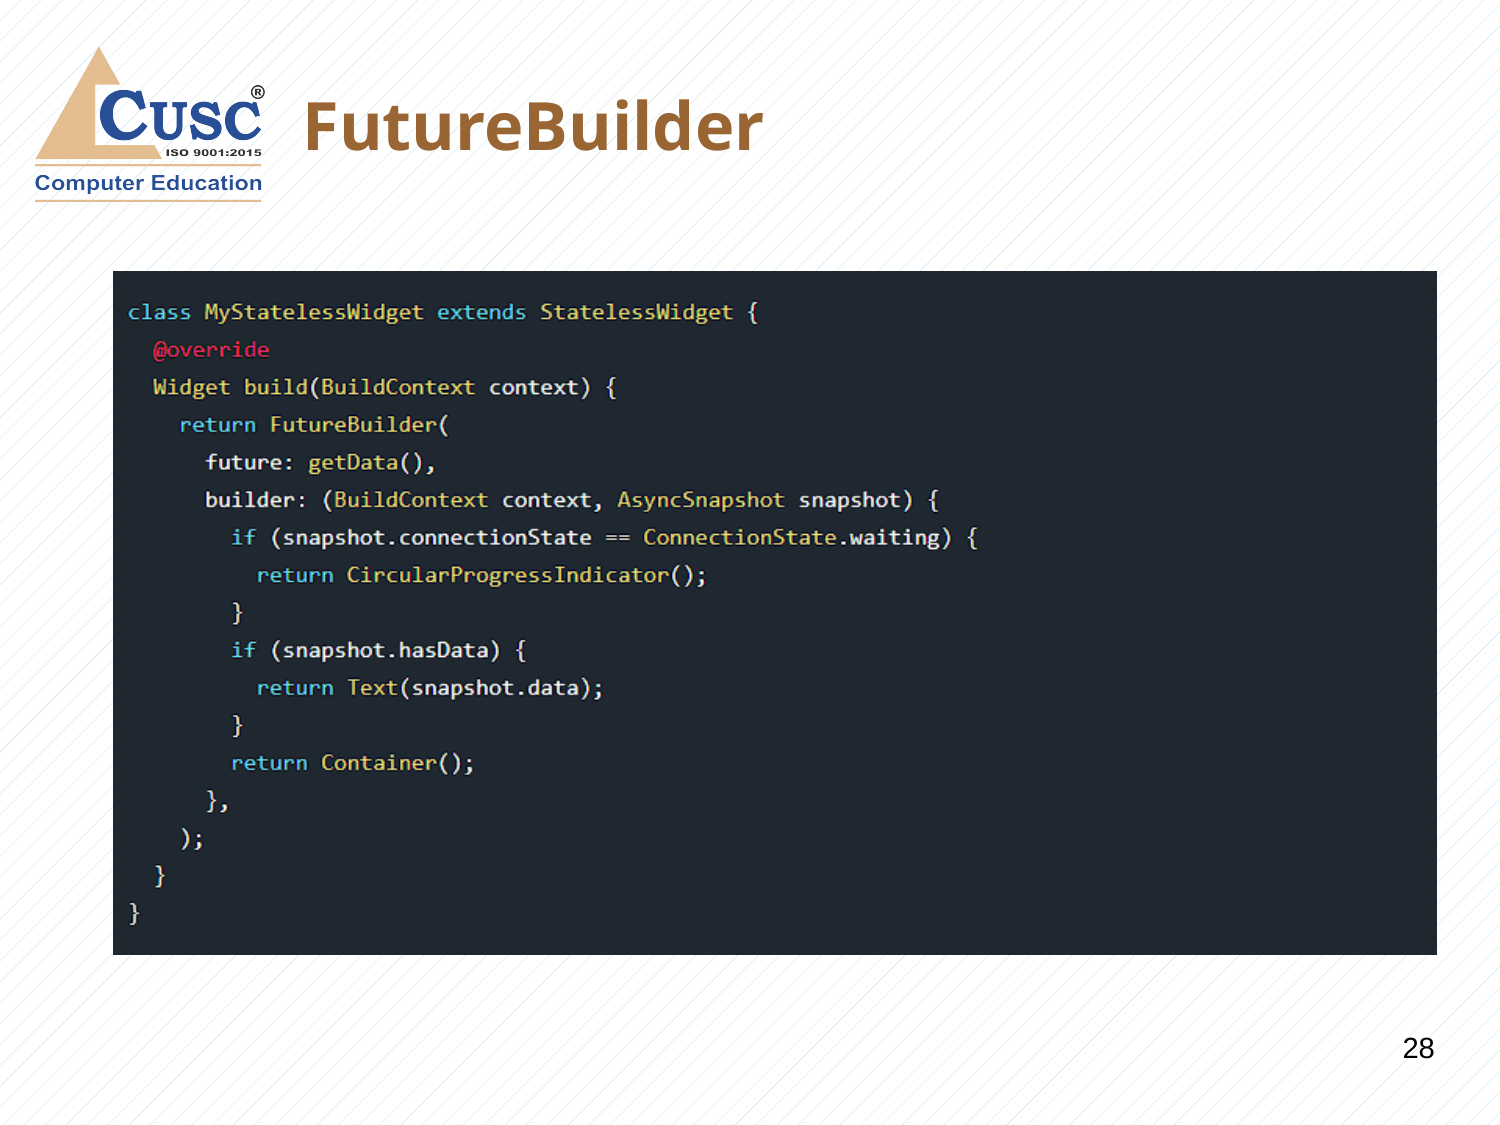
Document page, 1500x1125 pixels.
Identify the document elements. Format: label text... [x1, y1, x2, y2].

title FutureBuilder [287, 46, 1450, 202]
picture [113, 271, 1437, 955]
slide_number 28 [1100, 1021, 1450, 1113]
picture [35, 46, 265, 202]
